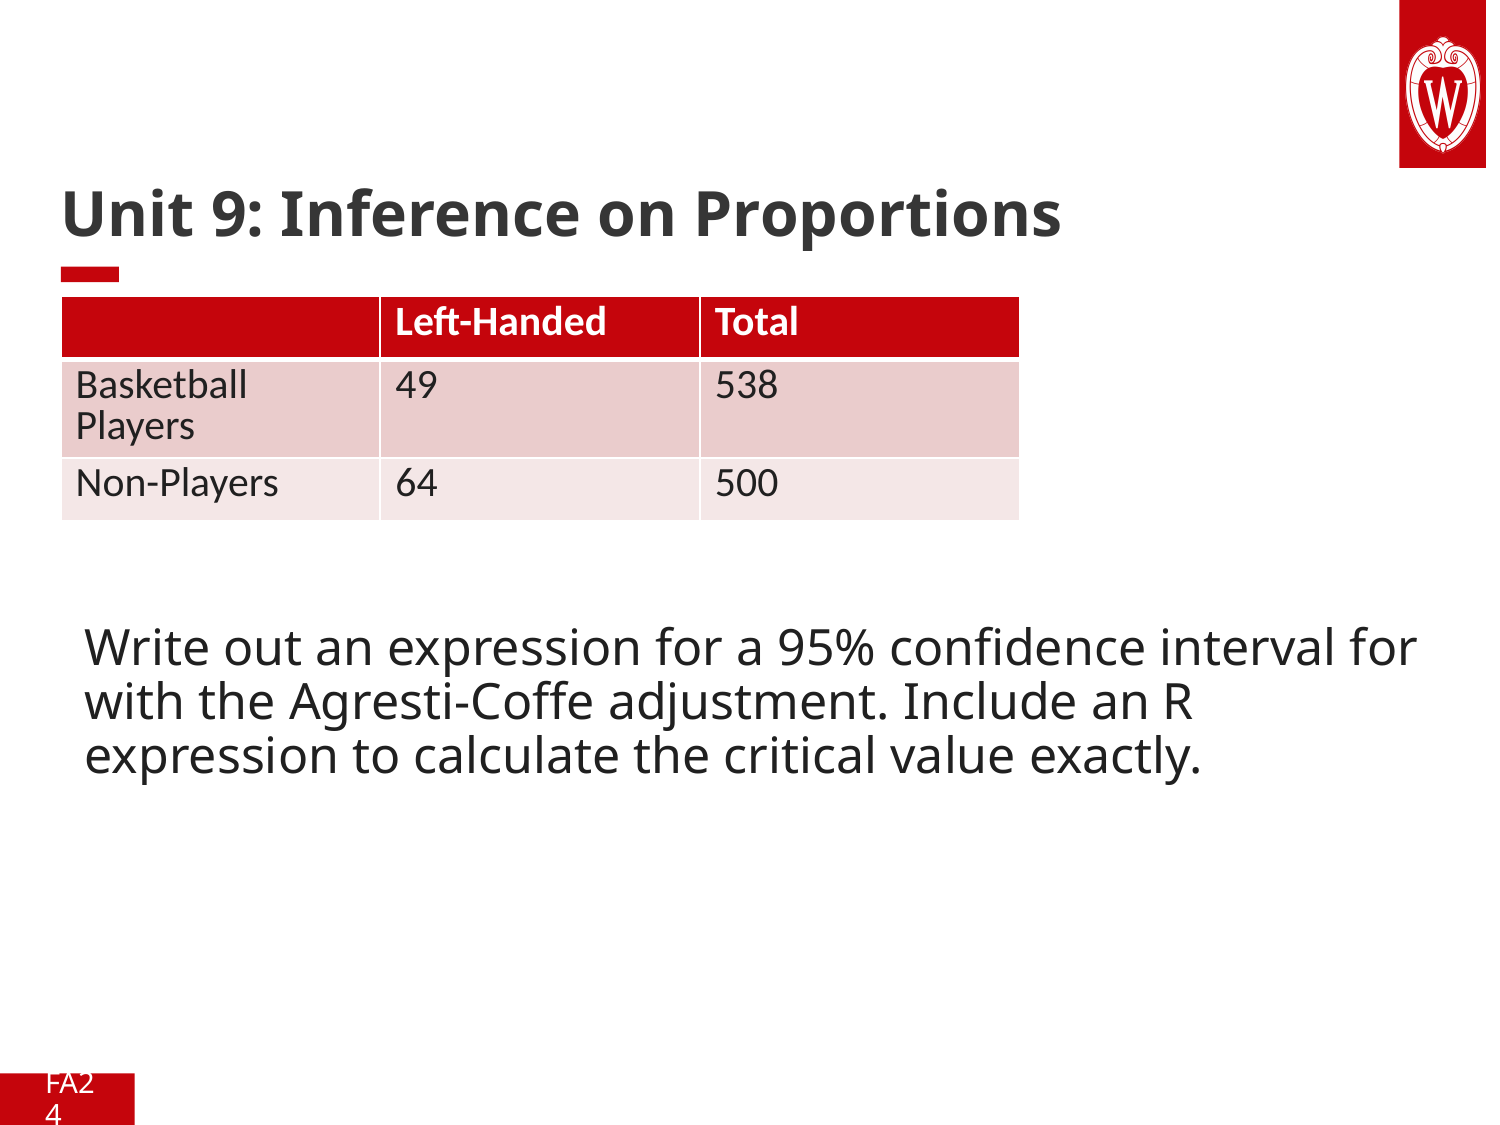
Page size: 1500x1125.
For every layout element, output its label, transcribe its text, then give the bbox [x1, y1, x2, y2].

table_cell 64 [381, 459, 699, 520]
table_header Total [701, 297, 1019, 357]
title Unit 9: Inference on Proportions [60, 75, 1374, 250]
table_header Left-Handed [381, 297, 699, 357]
table_cell 49 [381, 362, 699, 457]
list FA24 [0, 1073, 135, 1125]
table_cell Non-Players [62, 459, 379, 520]
table_cell 500 [701, 459, 1019, 520]
picture [1405, 36, 1481, 154]
table_cell 538 [701, 362, 1019, 457]
table_cell Basketball Players [62, 362, 379, 457]
table_header [62, 297, 379, 357]
